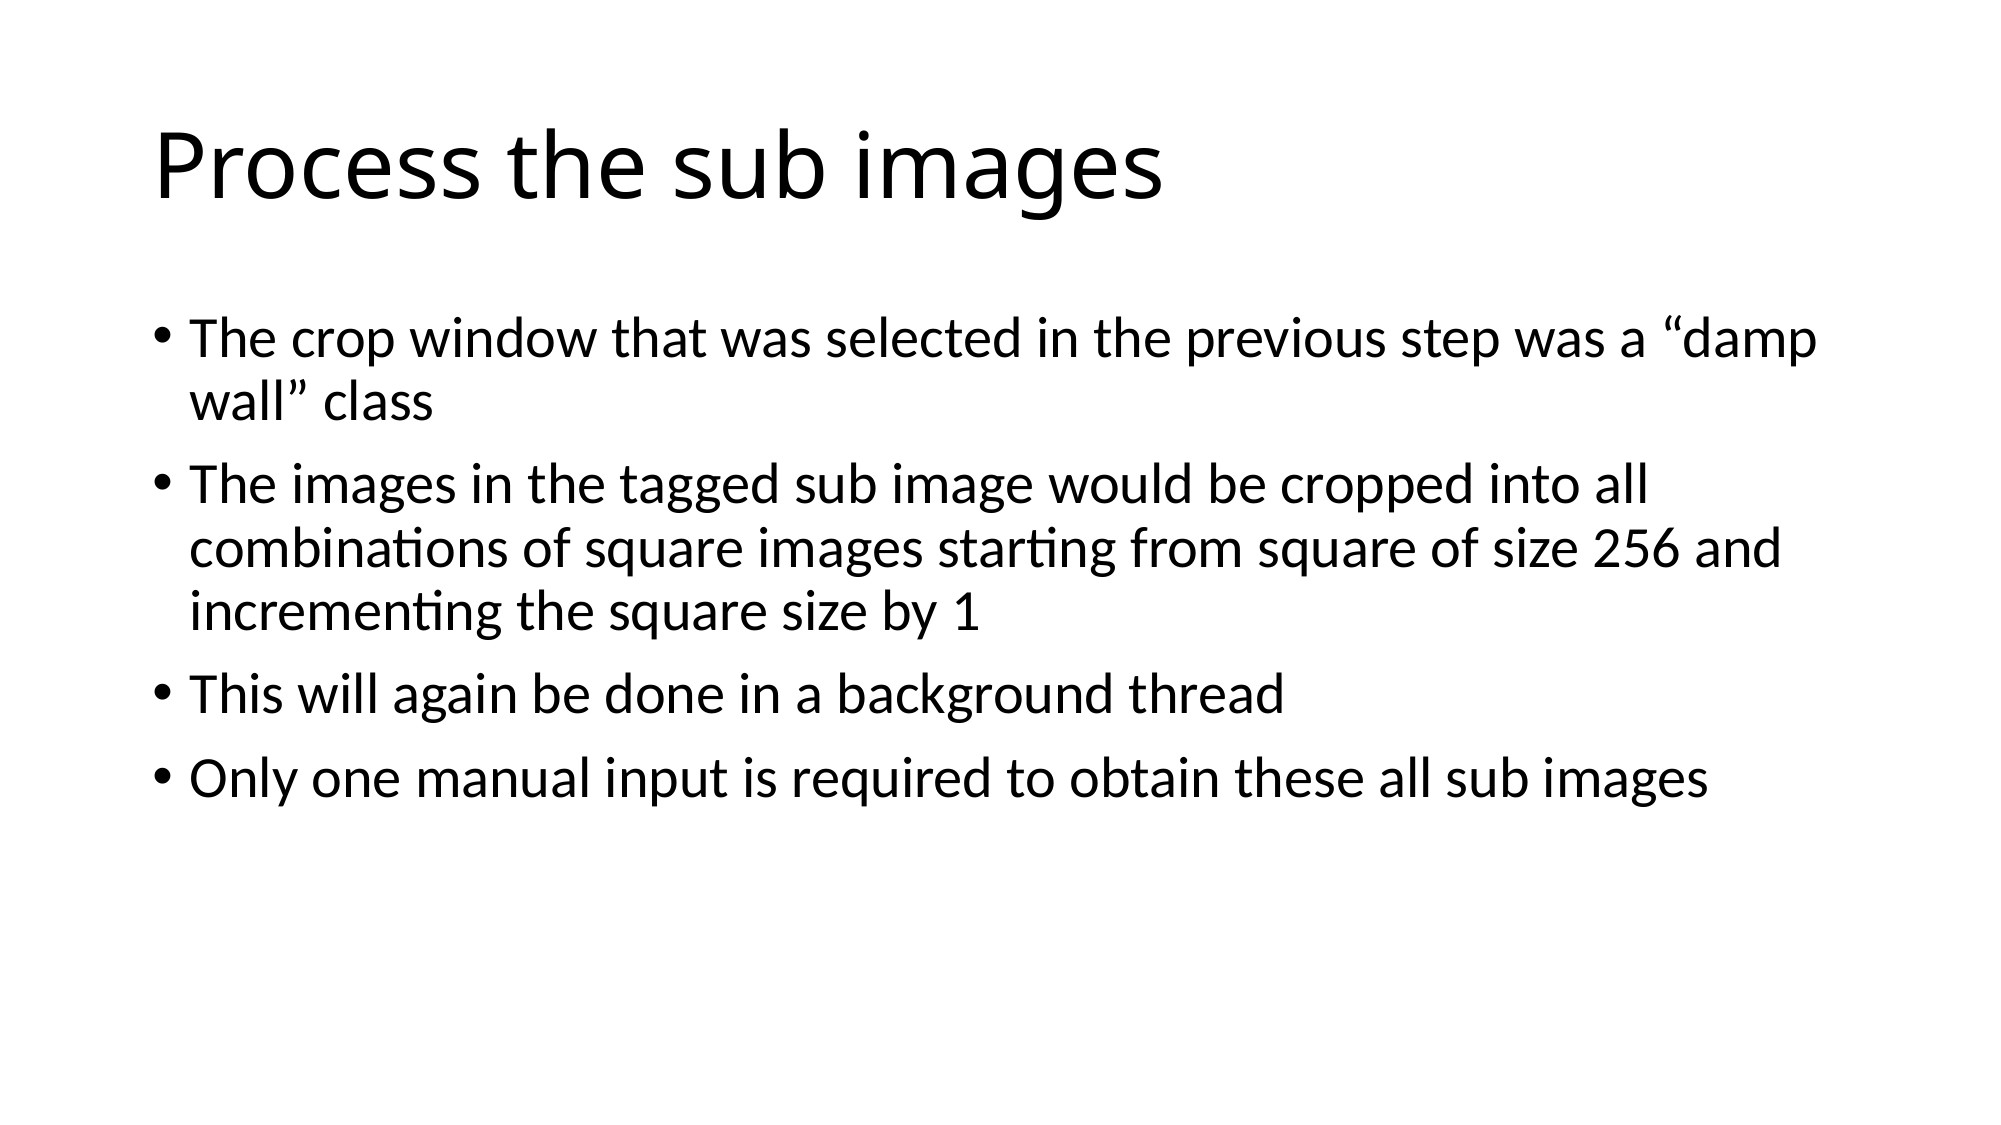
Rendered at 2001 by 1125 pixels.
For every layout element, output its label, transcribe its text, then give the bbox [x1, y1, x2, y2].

title Process the sub images [137, 59, 1863, 278]
list The crop window that was selected in the previous step was a “damp wall” class The images in the tagged sub image would be cropped into all combinations of square images starting from square of size 256 and incrementing the square size by 1 This will again be done in a background thread Only one manual input is required to obtain these all sub images [137, 299, 1863, 1014]
